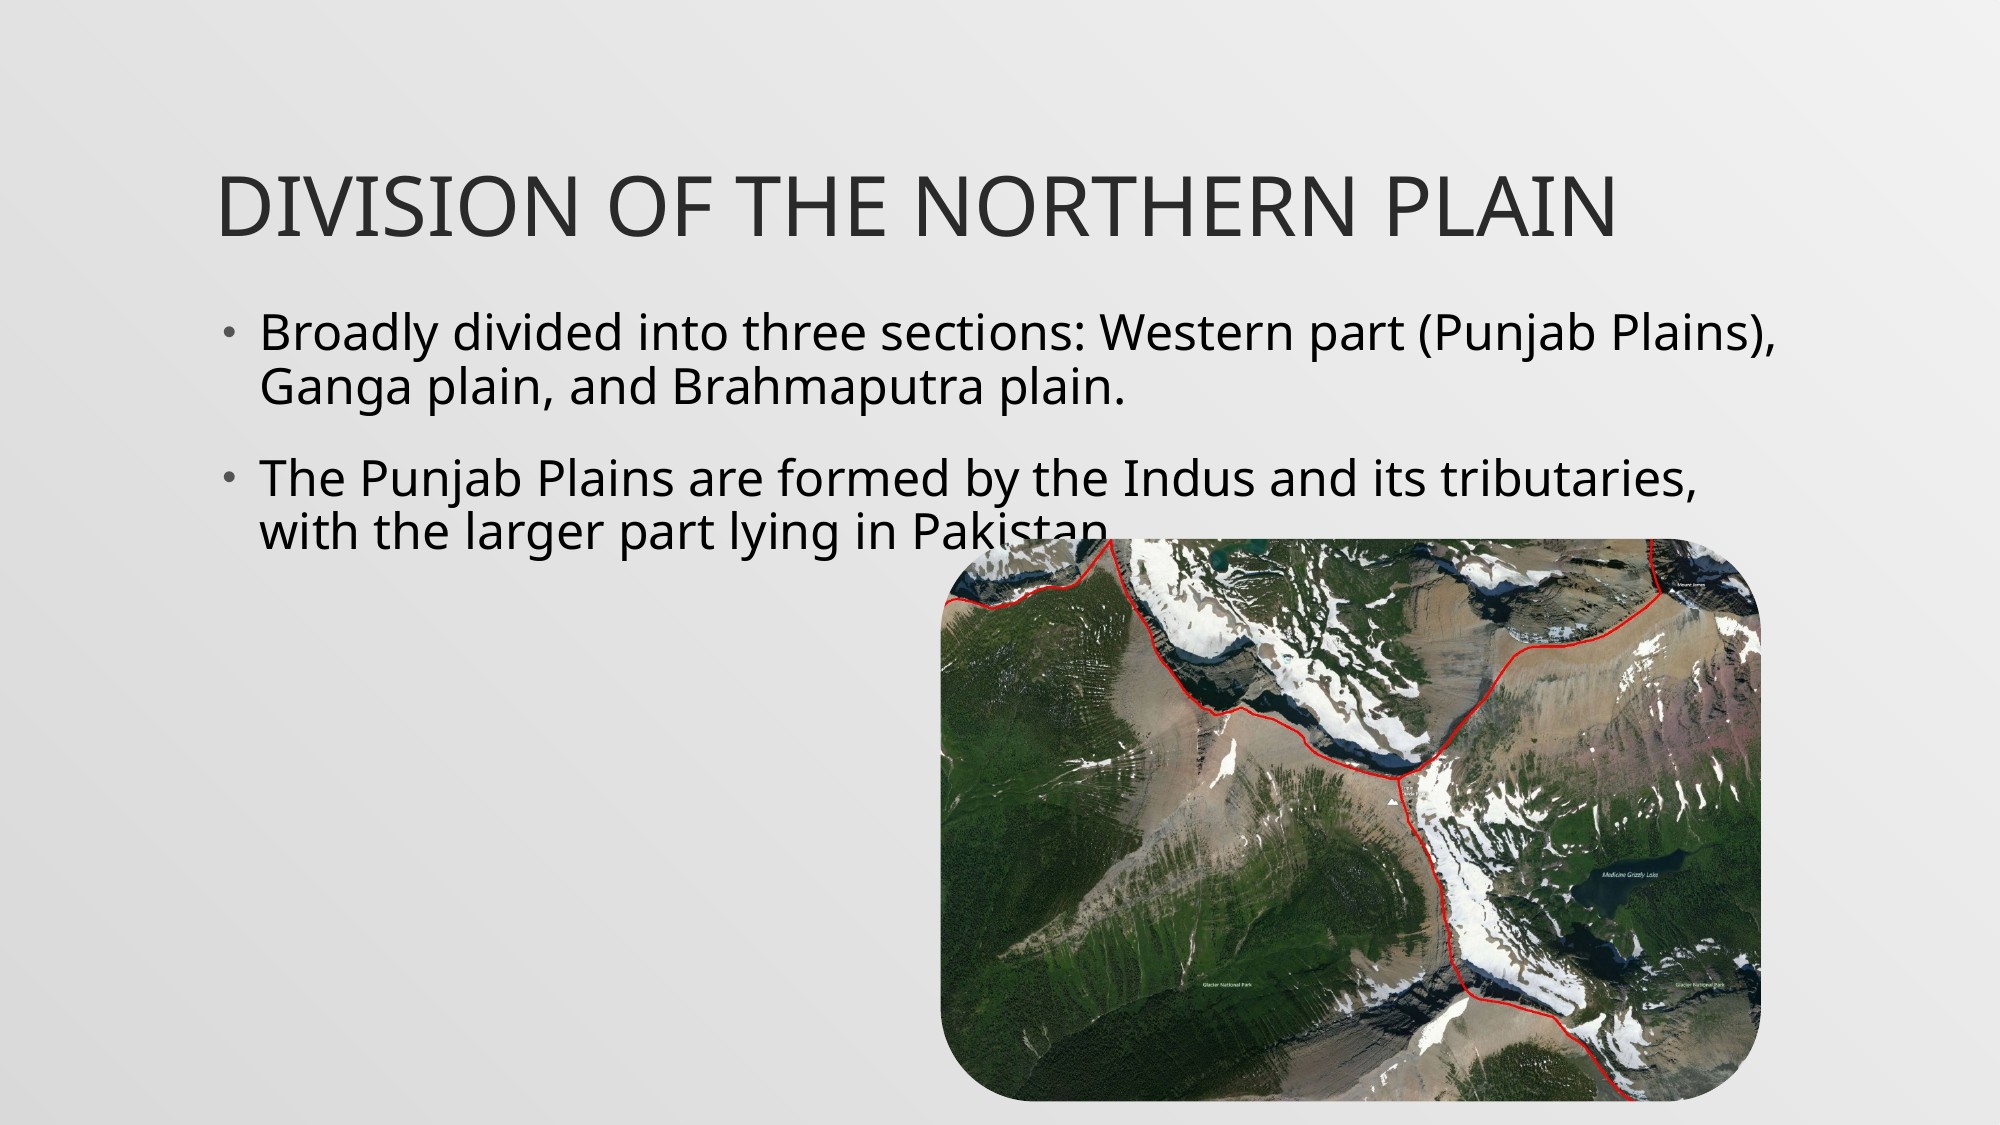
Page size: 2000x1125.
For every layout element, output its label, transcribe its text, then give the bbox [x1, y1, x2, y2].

picture [940, 538, 1761, 1102]
title Division of the Northern Plain [199, 45, 1800, 263]
list Broadly divided into three sections: Western part (Punjab Plains), Ganga plain, and Brahmaputra plain. The Punjab Plains are formed by the Indus and its tributaries, with the larger part lying in Pakistan. [199, 299, 1800, 1013]
